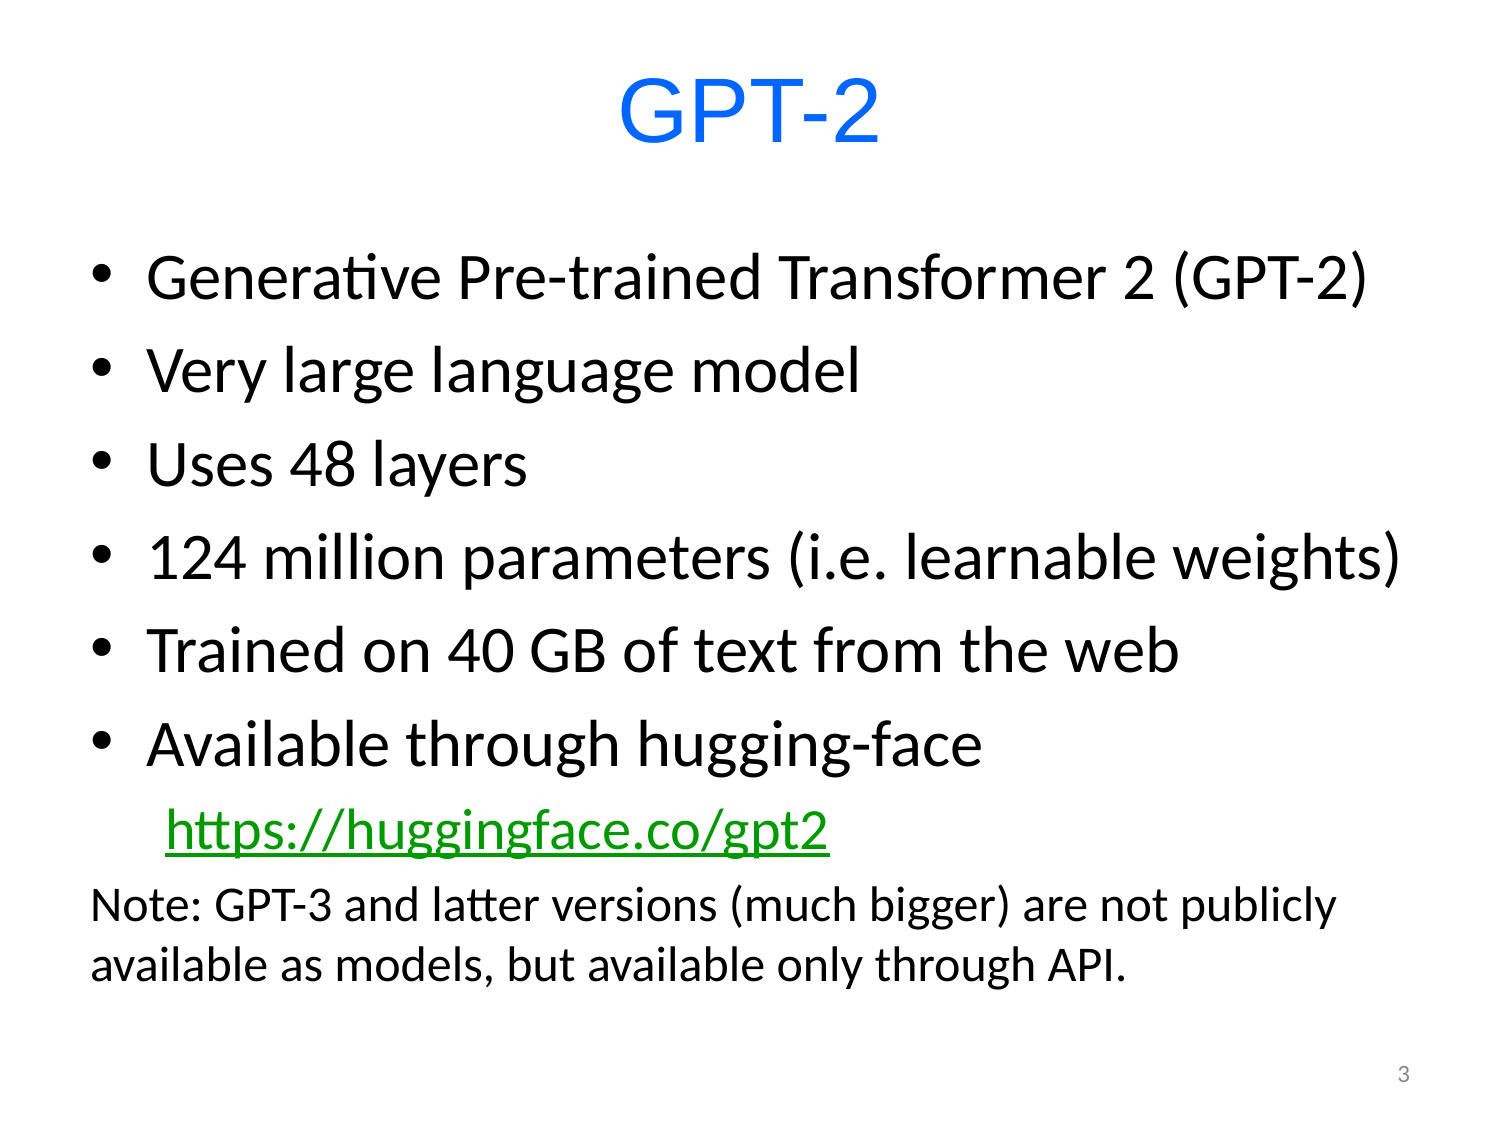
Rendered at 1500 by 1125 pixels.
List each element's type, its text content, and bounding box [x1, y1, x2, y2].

title GPT-2 [75, 12, 1425, 200]
slide_number 3 [1074, 1042, 1425, 1103]
list Generative Pre-trained Transformer 2 (GPT-2) Very large language model Uses 48 layers 124 million parameters (i.e. learnable weights) Trained on 40 GB of text from the web Available through hugging-face https://huggingface.co/gpt2 Note: GPT-3 and latter versions (much bigger) are not publicly available as models, but available only through API. [75, 224, 1425, 1075]
